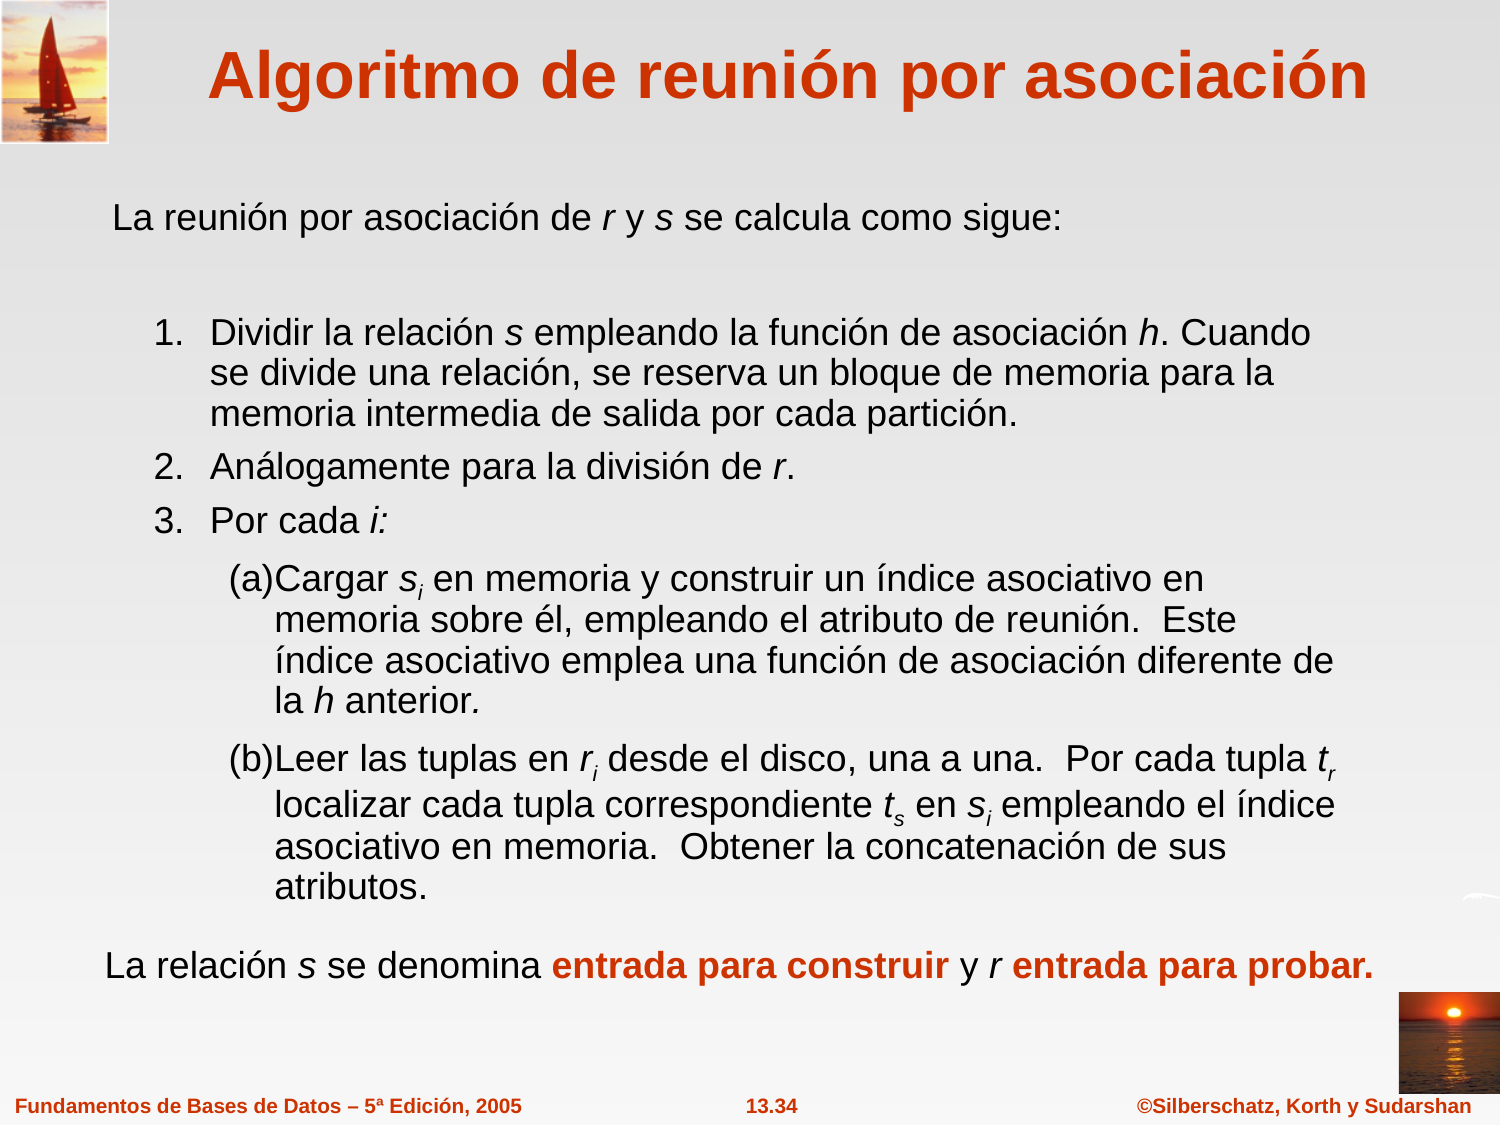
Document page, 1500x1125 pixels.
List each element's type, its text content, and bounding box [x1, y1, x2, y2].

title Algoritmo de reunión por asociación [125, 18, 1452, 120]
picture [0, 0, 109, 144]
text_box La reunión por asociación de r y s se calcula como sigue: [97, 185, 1078, 245]
list 1. Dividir la relación s empleando la función de asociación h. Cuando se divide una relación, se reserva un bloque de memoria para la memoria intermedia de salida por cada partición. 2. Análogamente para la división de r. 3. Por cada i: (a) Cargar si en memoria y construir un índice asociativo en memoria sobre él, empleando el atributo de reunión. Este índice asociativo emplea una función de asociación diferente de la h anterior. (b) Leer las tuplas en ri desde el disco, una a una. Por cada tupla tr localizar cada tupla correspondiente ts en si empleando el índice asociativo en memoria. Obtener la concatenación de sus atributos. [138, 304, 1359, 933]
picture [1398, 992, 1500, 1094]
text_box La relación s se denomina entrada para construir y r entrada para probar. [66, 933, 1413, 993]
